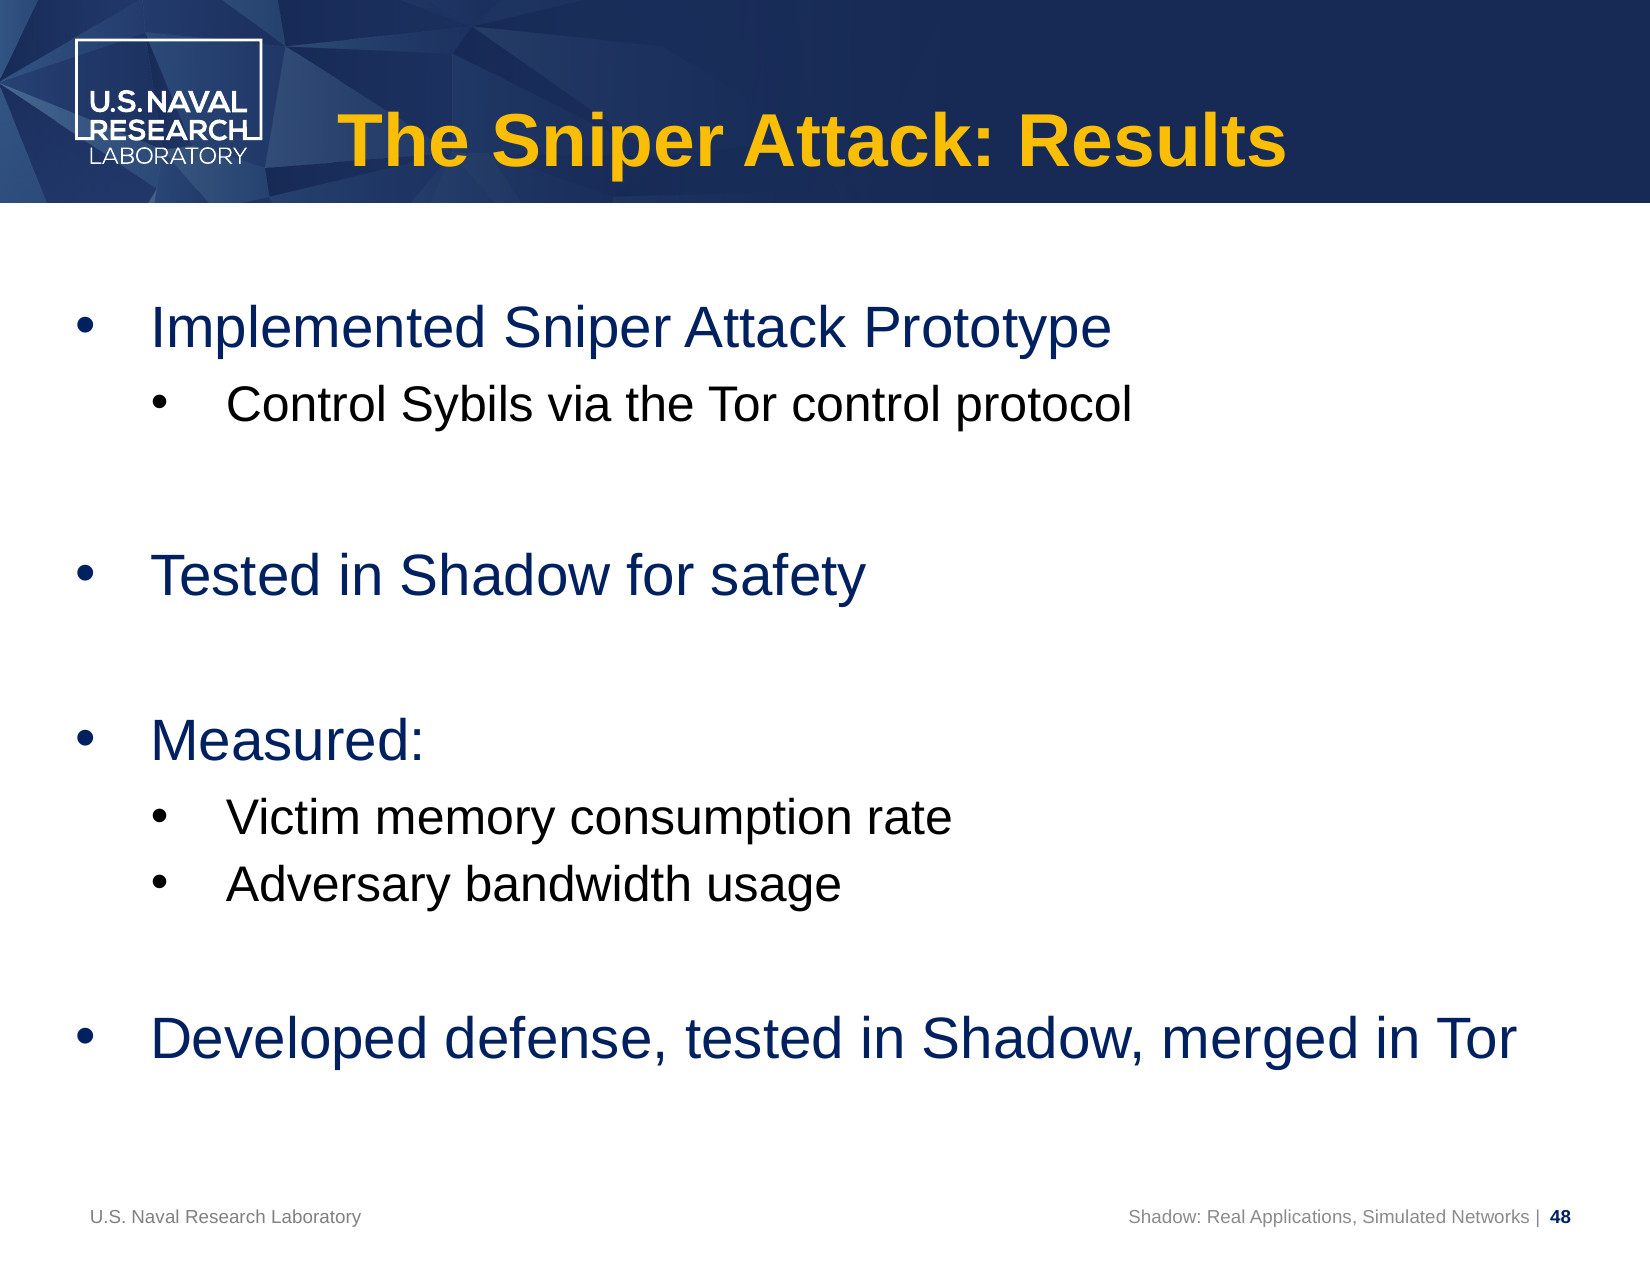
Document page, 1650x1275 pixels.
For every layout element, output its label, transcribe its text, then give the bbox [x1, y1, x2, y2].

footer U.S. Naval Research Laboratory [75, 1181, 632, 1250]
title The Sniper Attack: Results [337, 104, 1538, 180]
picture [0, 0, 1650, 203]
list Implemented Sniper Attack Prototype Control Sybils via the Tor control protocol Tested in Shadow for safety Measured: Victim memory consumption rate Adversary bandwidth usage Developed defense, tested in Shadow, merged in Tor [75, 289, 1572, 1152]
slide_number Shadow: Real Applications, Simulated Networks | 48 [1012, 1181, 1572, 1250]
